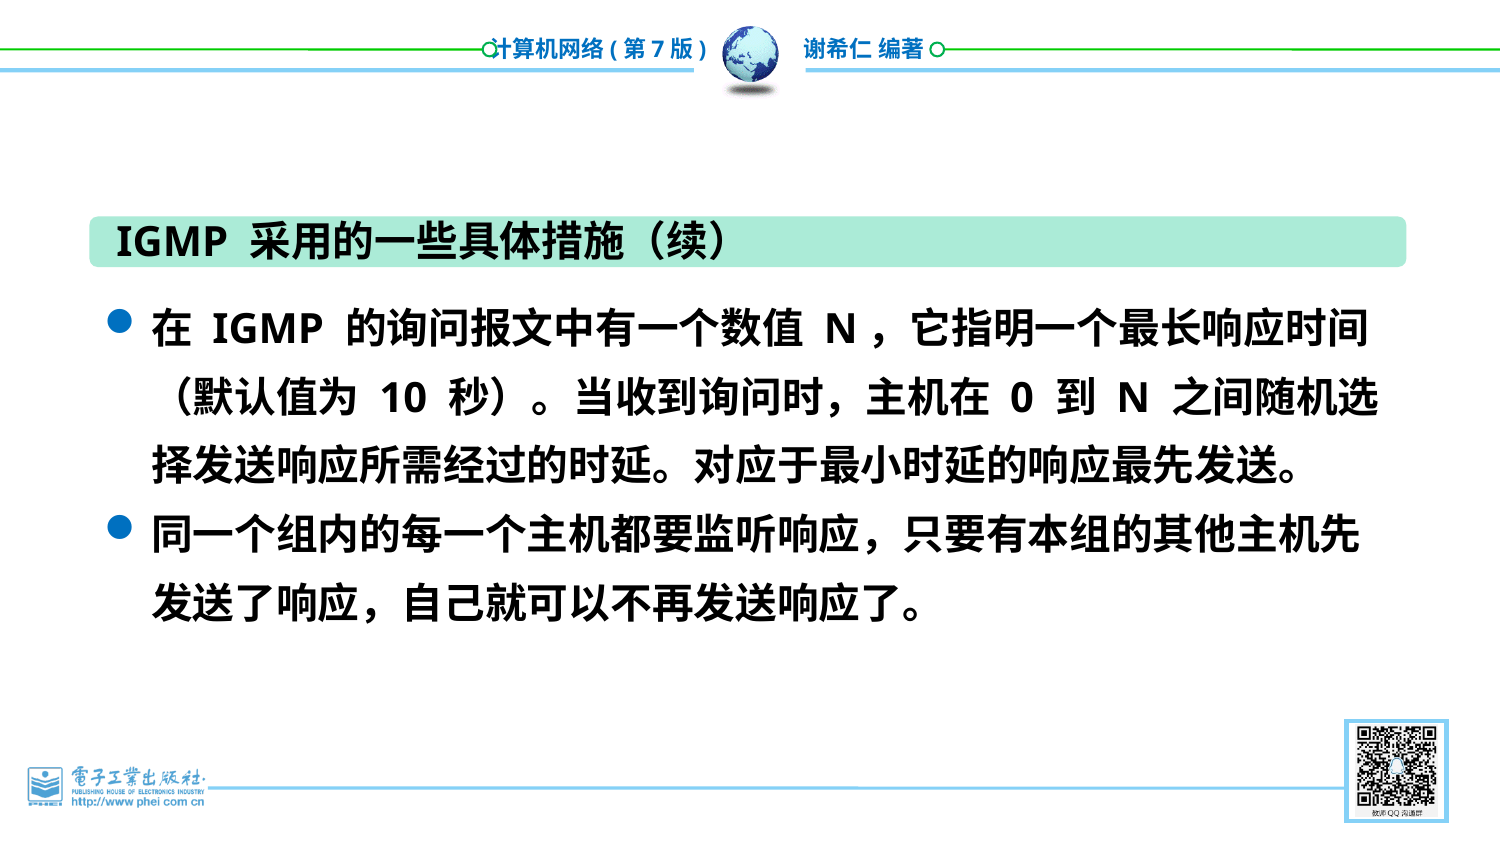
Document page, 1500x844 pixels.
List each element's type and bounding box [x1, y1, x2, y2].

picture [23, 764, 208, 809]
picture [720, 24, 780, 100]
text_box [89, 275, 1407, 634]
text_box [89, 206, 1407, 272]
picture [1355, 724, 1438, 817]
